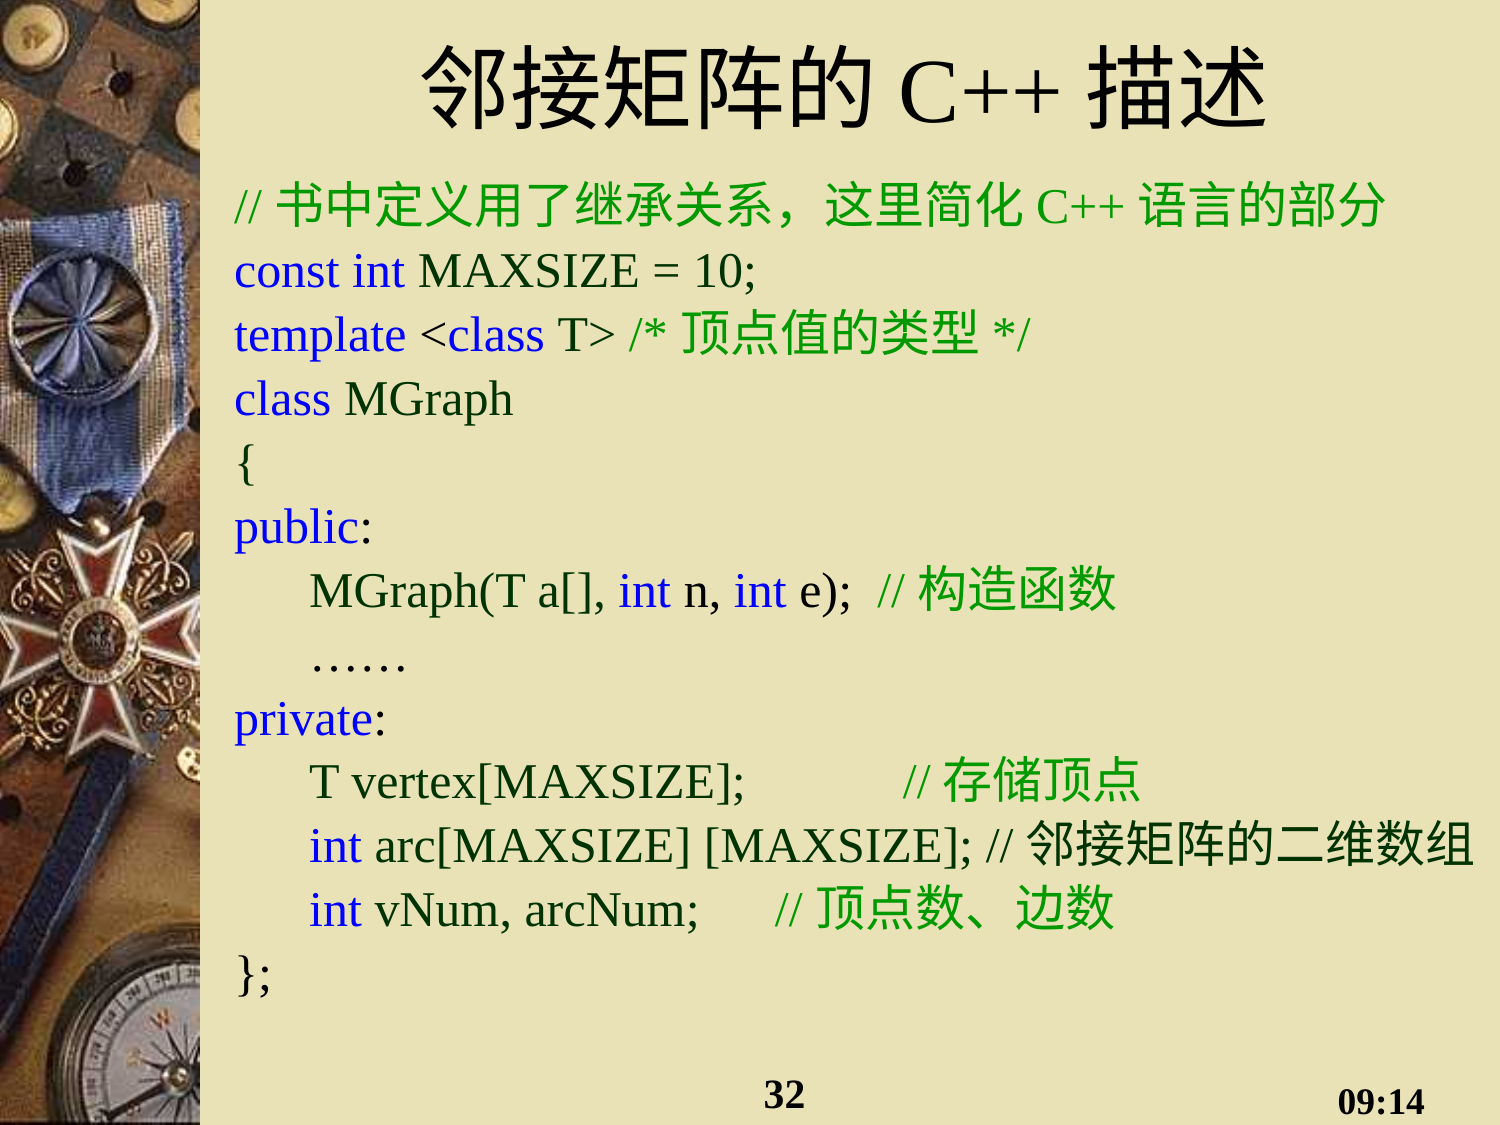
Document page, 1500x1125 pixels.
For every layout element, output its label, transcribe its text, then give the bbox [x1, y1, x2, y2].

list //书中定义用了继承关系，这里简化C++语言的部分 const int MAXSIZE = 10; template <class T> /*顶点值的类型*/ class MGraph { public: MGraph(T a[], int n, int e); //构造函数 …… private: T vertex[MAXSIZE]; //存储顶点 int arc[MAXSIZE] [MAXSIZE]; //邻接矩阵的二维数组 int vNum, arcNum; //顶点数、边数 }; [219, 172, 1495, 1059]
picture [0, 0, 200, 1125]
title 邻接矩阵的C++描述 [225, 0, 1463, 172]
